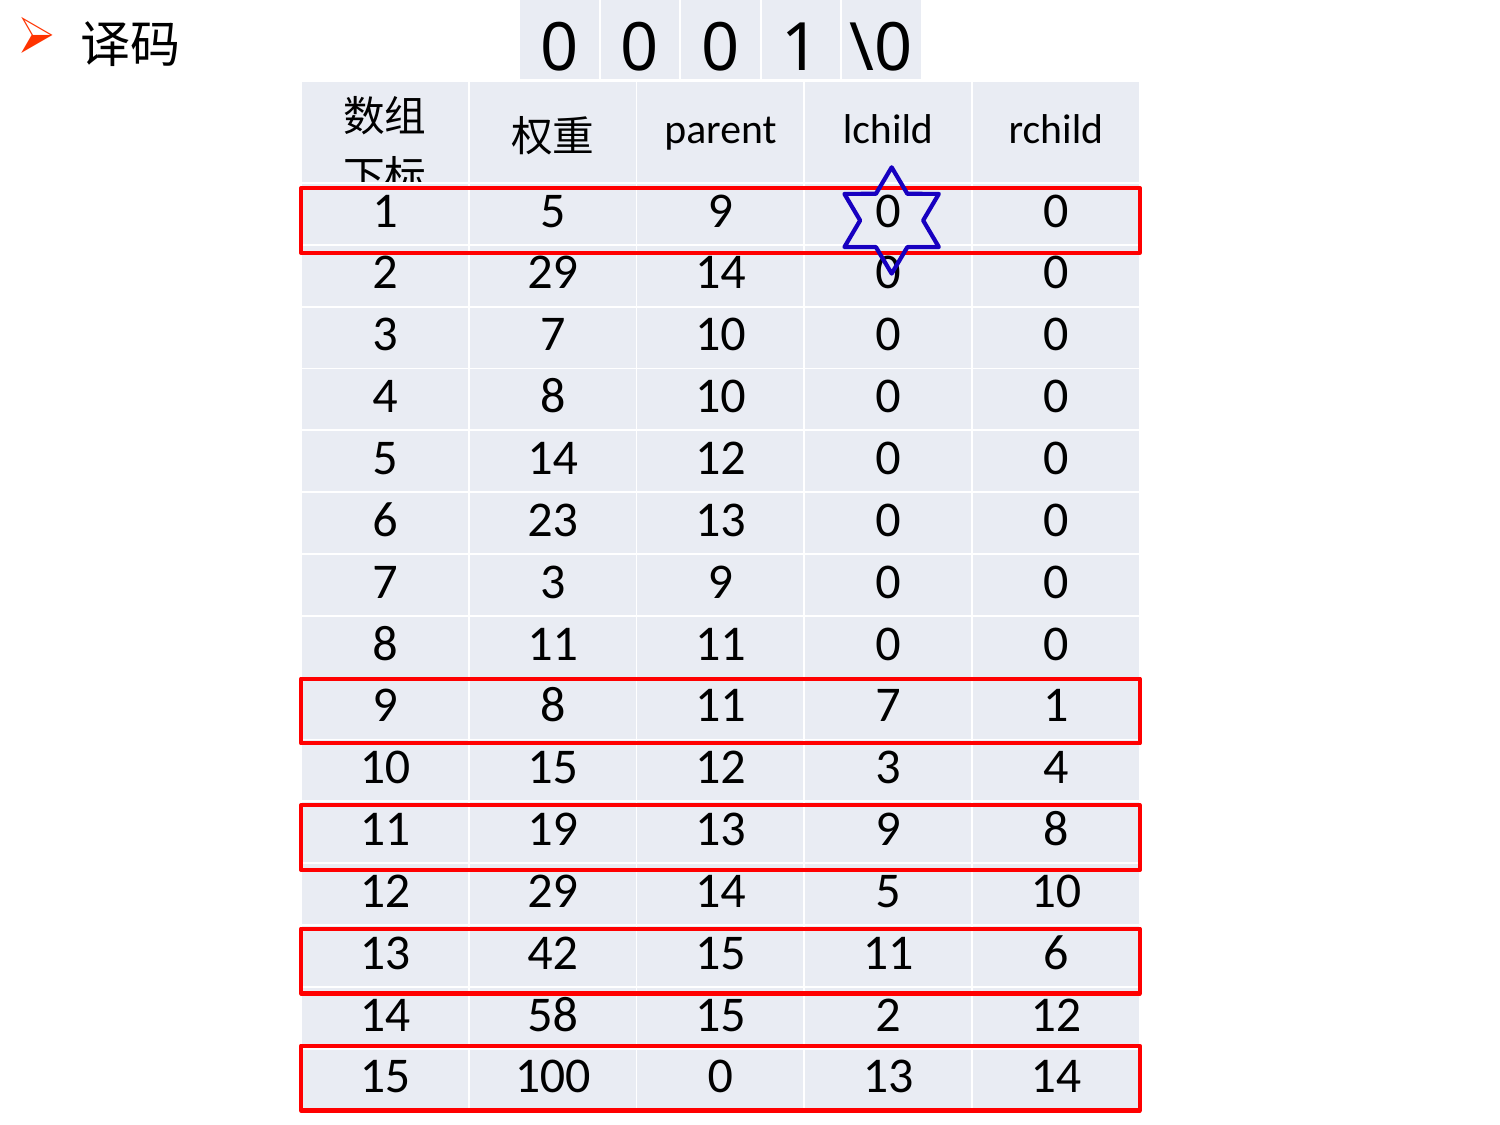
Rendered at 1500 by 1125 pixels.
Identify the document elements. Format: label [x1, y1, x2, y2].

table_header [470, 82, 636, 182]
table_cell [973, 617, 1139, 677]
table_cell [805, 872, 971, 924]
table_cell [302, 617, 468, 677]
table_cell [470, 745, 636, 800]
table_cell [637, 996, 803, 1044]
table_cell [470, 493, 636, 553]
table_cell [637, 255, 803, 306]
table_cell [470, 996, 636, 1044]
table_cell [637, 308, 803, 368]
table_header [520, 0, 599, 79]
table_header [805, 82, 971, 182]
table_header [681, 0, 760, 79]
table_cell [973, 493, 1139, 553]
table_cell [973, 255, 1139, 306]
table_header [842, 0, 921, 79]
table_header [637, 82, 803, 182]
table_cell [973, 369, 1139, 429]
table_cell [302, 308, 468, 368]
table_cell [637, 617, 803, 677]
table_cell [973, 431, 1139, 491]
table_header [601, 0, 679, 79]
table_cell [302, 996, 468, 1044]
text_box [2, 4, 207, 80]
table_cell [637, 745, 803, 800]
text_box [299, 803, 1142, 872]
table_cell [973, 555, 1139, 615]
table_cell [470, 617, 636, 677]
table_cell [973, 872, 1139, 924]
table_cell [805, 745, 971, 800]
table_header [762, 0, 840, 79]
table_cell [302, 255, 468, 306]
table_cell [805, 308, 971, 368]
table_cell [805, 369, 971, 429]
table_cell [302, 369, 468, 429]
table_cell [637, 872, 803, 924]
table_cell [973, 745, 1139, 800]
table_cell [805, 617, 971, 677]
table_cell [637, 431, 803, 491]
table_cell [973, 308, 1139, 368]
table_cell [470, 369, 636, 429]
table_cell [973, 996, 1139, 1044]
table_cell [470, 555, 636, 615]
table_cell [637, 555, 803, 615]
table_cell [470, 872, 636, 924]
table_cell [302, 745, 468, 800]
table_cell [302, 555, 468, 615]
table_cell [470, 431, 636, 491]
text_box [299, 165, 1142, 276]
table_cell [470, 308, 636, 368]
table_cell [805, 255, 971, 306]
table_cell [302, 872, 468, 924]
table_header [973, 82, 1139, 182]
table_cell [637, 369, 803, 429]
table_cell [302, 431, 468, 491]
text_box [299, 677, 1142, 745]
table_cell [805, 493, 971, 553]
table_cell [470, 255, 636, 306]
text_box [299, 1044, 1142, 1113]
table_cell [637, 493, 803, 553]
table_cell [302, 493, 468, 553]
table_cell [805, 555, 971, 615]
table_cell [805, 431, 971, 491]
table_cell [805, 996, 971, 1044]
text_box [299, 927, 1142, 996]
table_header [302, 82, 468, 182]
